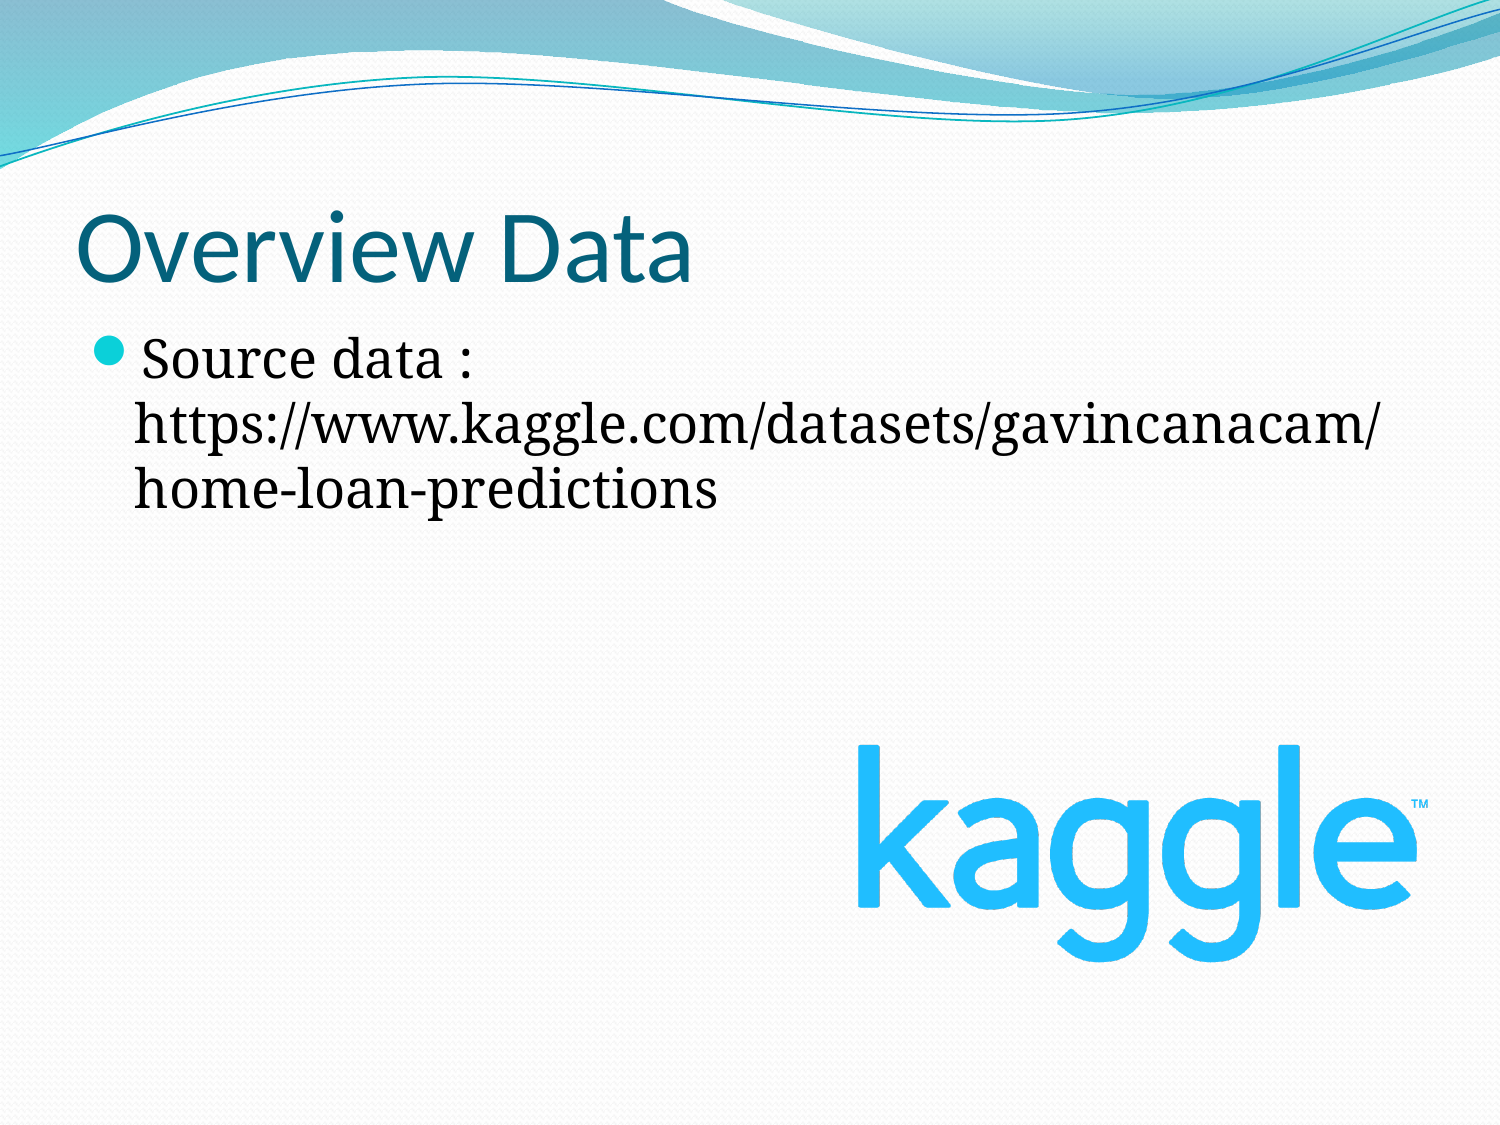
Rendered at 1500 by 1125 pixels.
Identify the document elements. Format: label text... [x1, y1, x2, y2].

picture [812, 699, 1463, 996]
list Source data : https://www.kaggle.com/datasets/gavincanacam/home-loan-predictions [75, 317, 1425, 1038]
title Overview Data [75, 115, 1425, 303]
